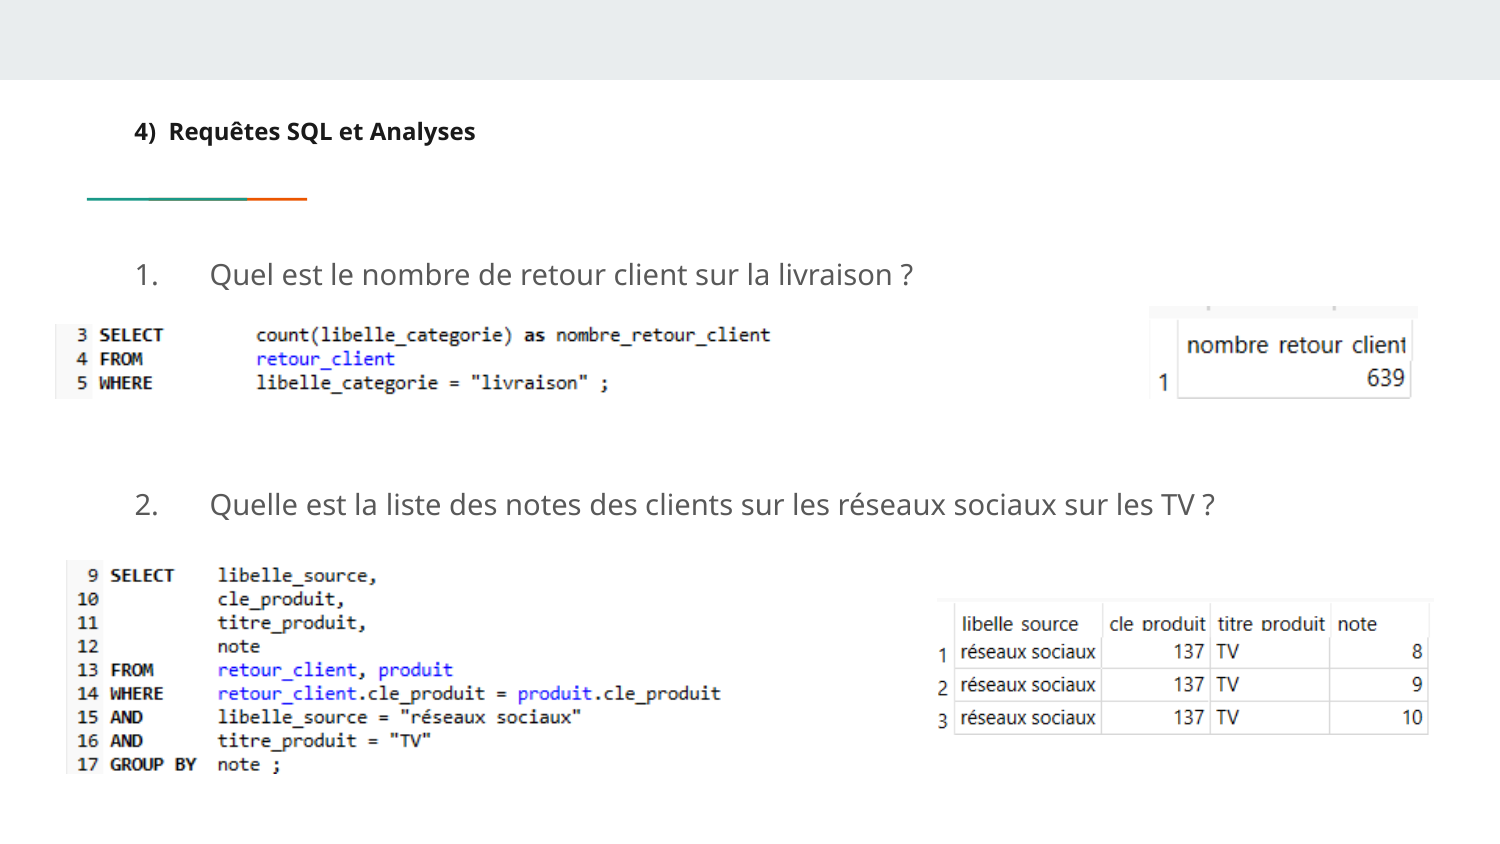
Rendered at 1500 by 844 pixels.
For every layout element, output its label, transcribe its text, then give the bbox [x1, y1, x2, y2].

picture [55, 324, 828, 399]
picture [937, 598, 1435, 736]
title 4) Requêtes SQL et Analyses [119, 101, 1381, 190]
list Quel est le nombre de retour client sur la livraison ? Quelle est la liste des notes des clients sur les réseaux sociaux sur les TV ? [119, 235, 1381, 712]
picture [65, 560, 771, 774]
picture [1149, 305, 1418, 399]
